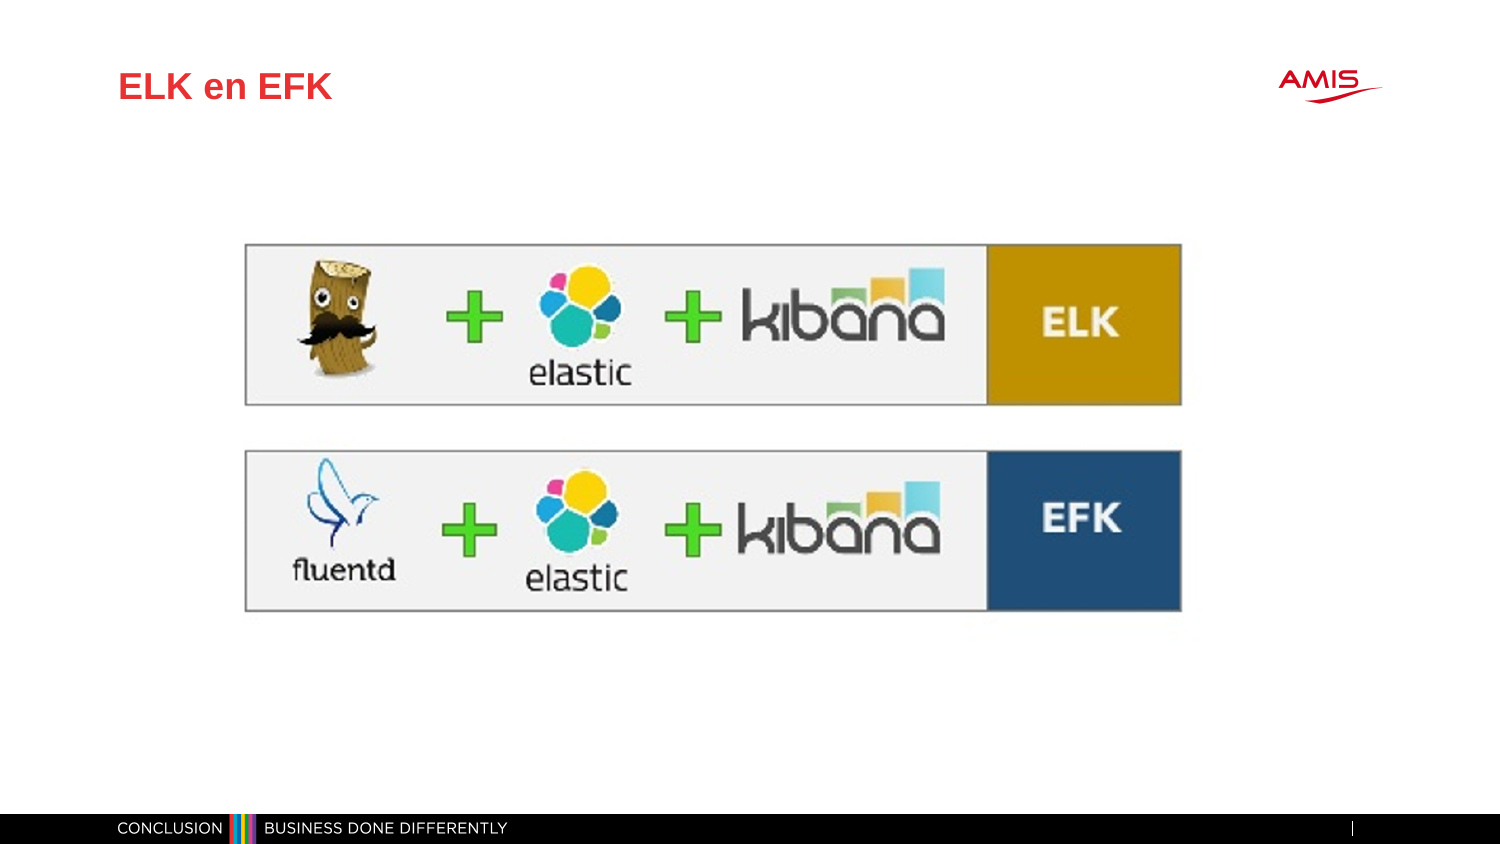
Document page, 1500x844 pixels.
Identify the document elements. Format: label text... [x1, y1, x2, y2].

title ELK en EFK [118, 47, 1205, 130]
picture [0, 814, 236, 844]
picture [239, 814, 1500, 844]
picture [160, 206, 1254, 721]
picture [1205, 58, 1388, 106]
